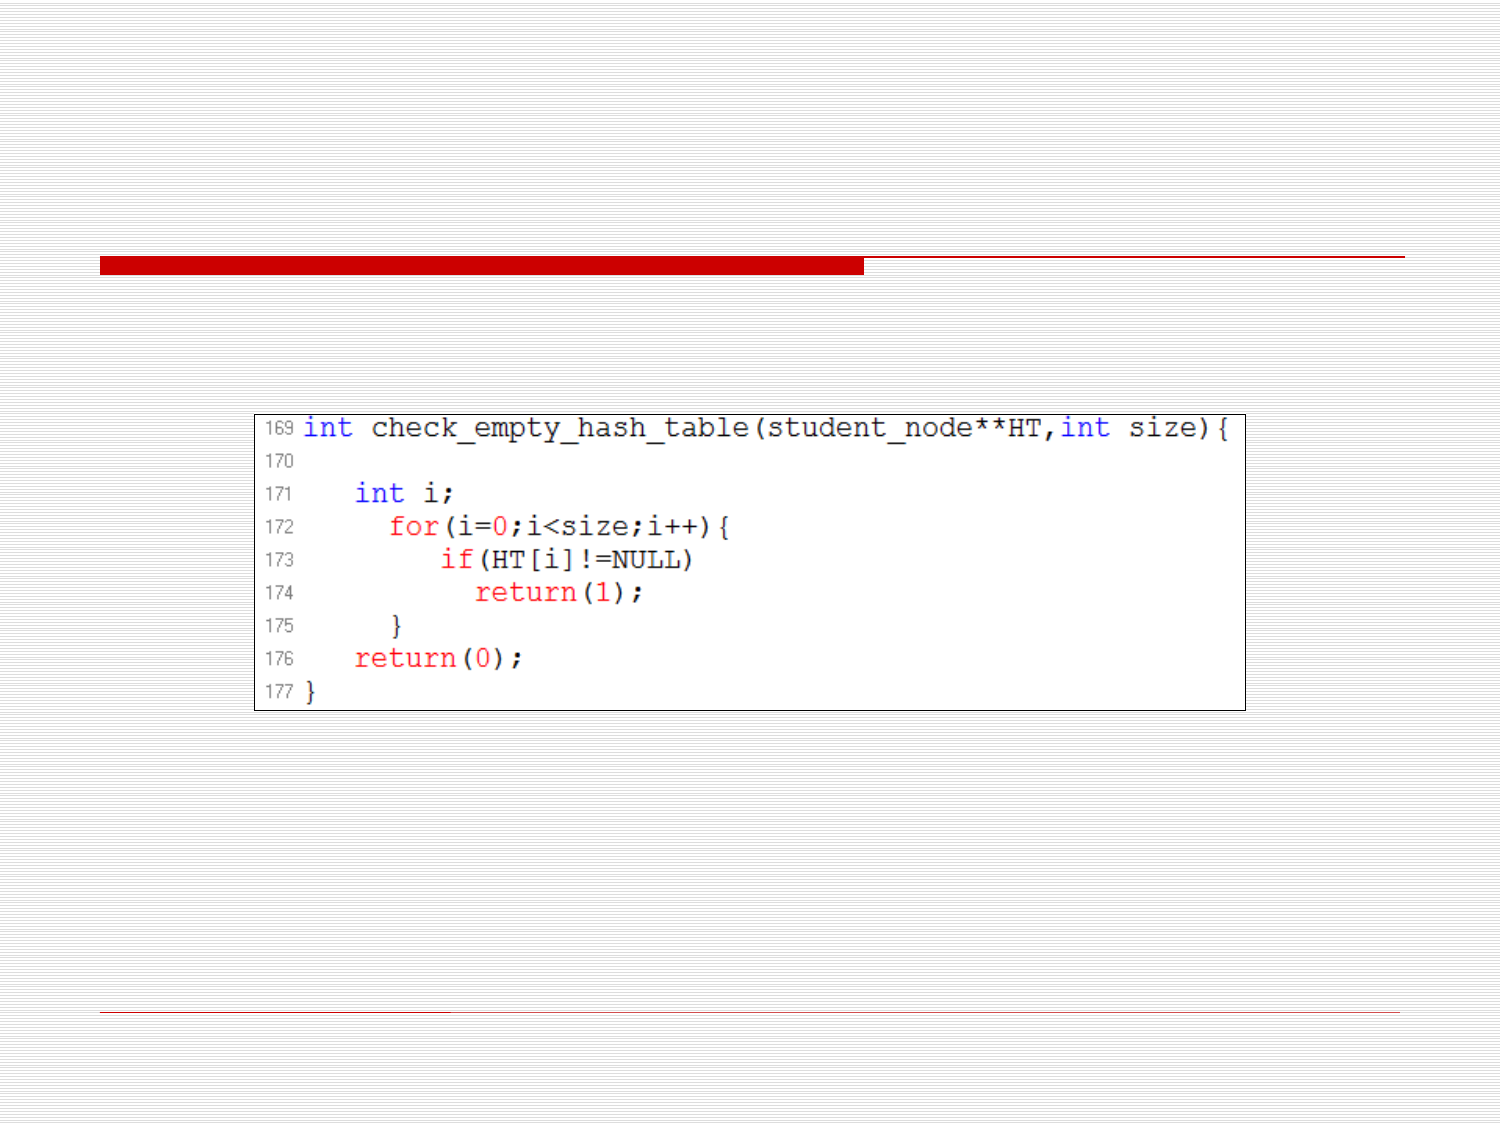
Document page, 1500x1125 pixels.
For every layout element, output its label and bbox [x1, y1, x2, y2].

picture [254, 413, 1246, 712]
